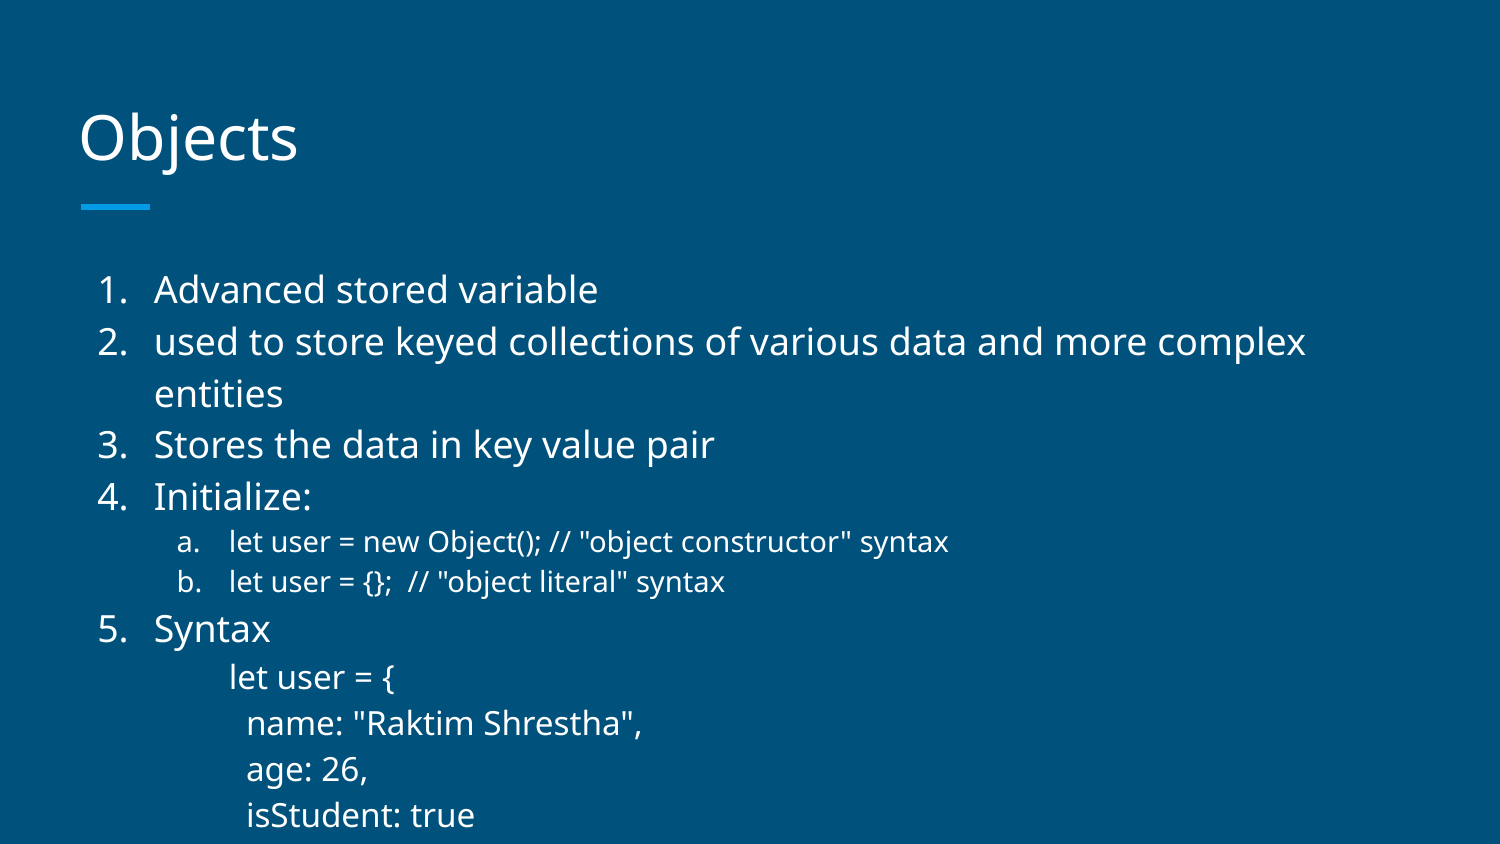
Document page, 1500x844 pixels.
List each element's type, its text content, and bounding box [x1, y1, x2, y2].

title Objects [63, 75, 1437, 188]
list Advanced stored variable used to store keyed collections of various data and more complex entities Stores the data in key value pair Initialize: let user = new Object(); // "object constructor" syntax let user = {}; // "object literal" syntax Syntax let user = { name: "Raktim Shrestha", age: 26, isStudent: true } [63, 244, 1437, 750]
